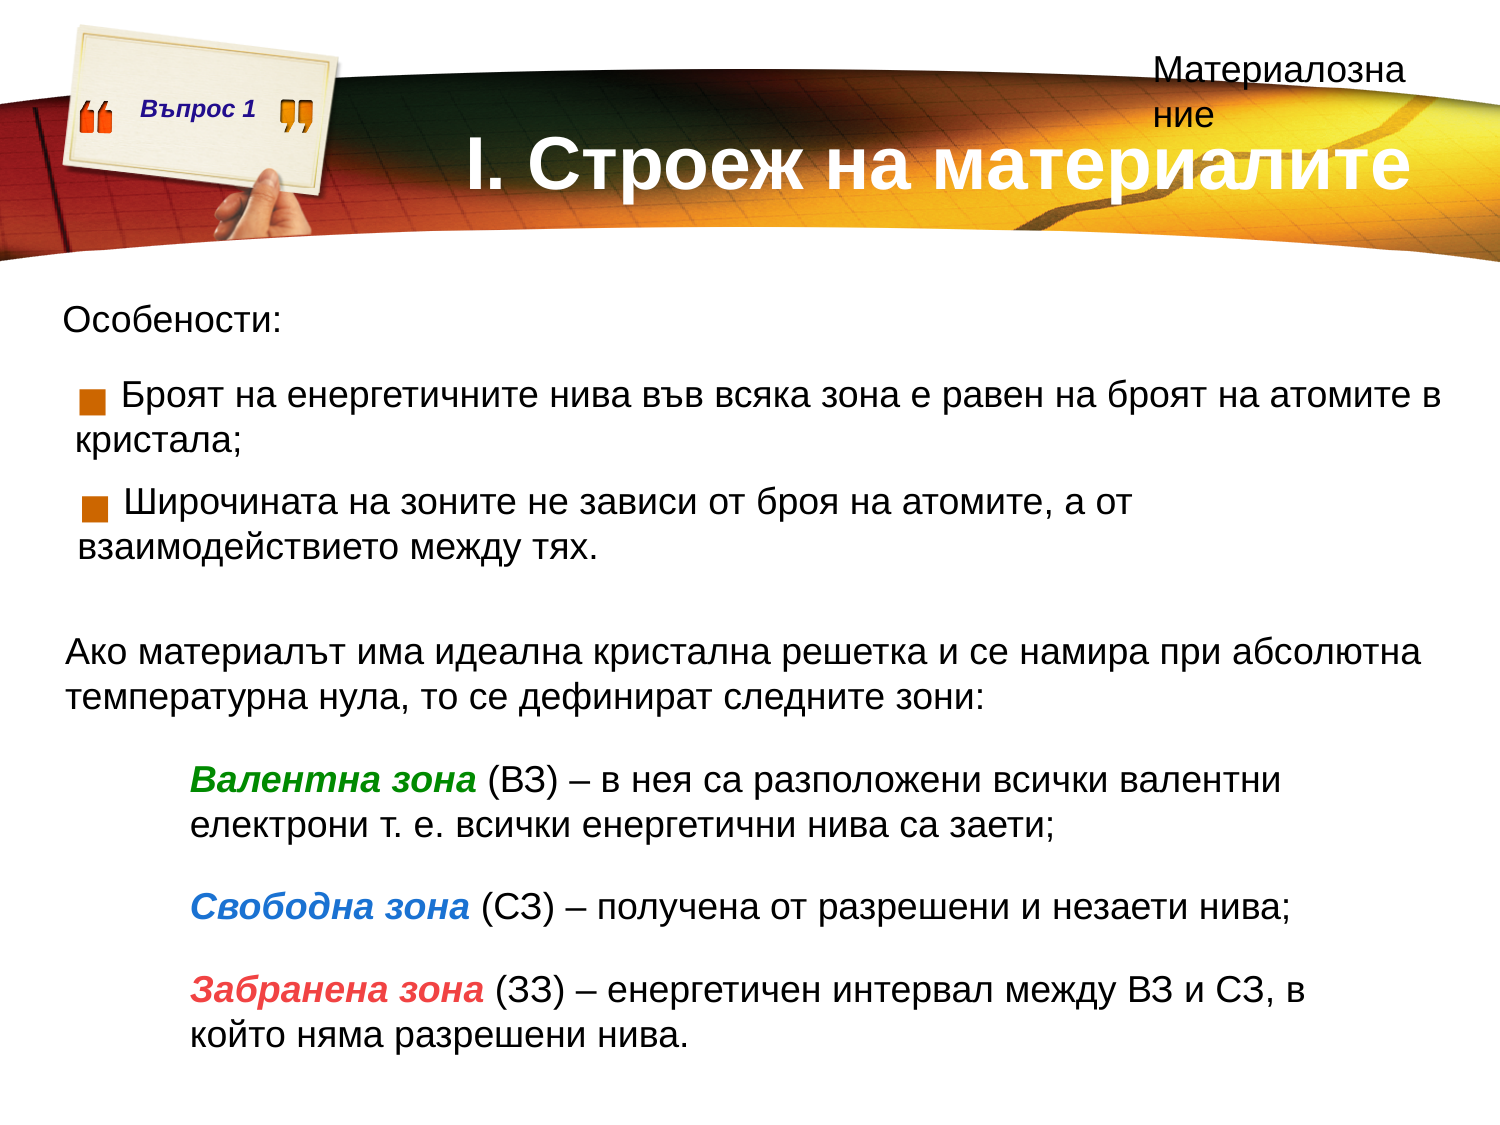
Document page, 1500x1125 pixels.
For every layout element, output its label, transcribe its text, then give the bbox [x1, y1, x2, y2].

text_box Валентна зона (ВЗ) – в нея са разположени всички валентни електрони т. е. всички енергетични нива са заети; [174, 747, 1416, 853]
picture [0, 24, 1500, 271]
footer Материалознание [1137, 37, 1425, 91]
text_box Широчината на зоните не зависи от броя на атомите, а от взаимодействието между тях. [62, 469, 1466, 575]
text_box І. Строеж на материалите [449, 107, 1430, 213]
text_box Ако материалът има идеална кристална решетка и се намира при абсолютна температурна нула, то се дефинират следните зони: [49, 619, 1465, 725]
text_box Свободна зона (СЗ) – получена от разрешени и незаети нива; [174, 874, 1416, 935]
text_box Особености: [47, 287, 298, 348]
text_box Забранена зона (ЗЗ) – енергетичен интервал между ВЗ и СЗ, в който няма разрешени нива. [174, 957, 1416, 1063]
text_box Броят на енергетичните нива във всяка зона е равен на броят на атомите в кристала; [59, 362, 1463, 468]
